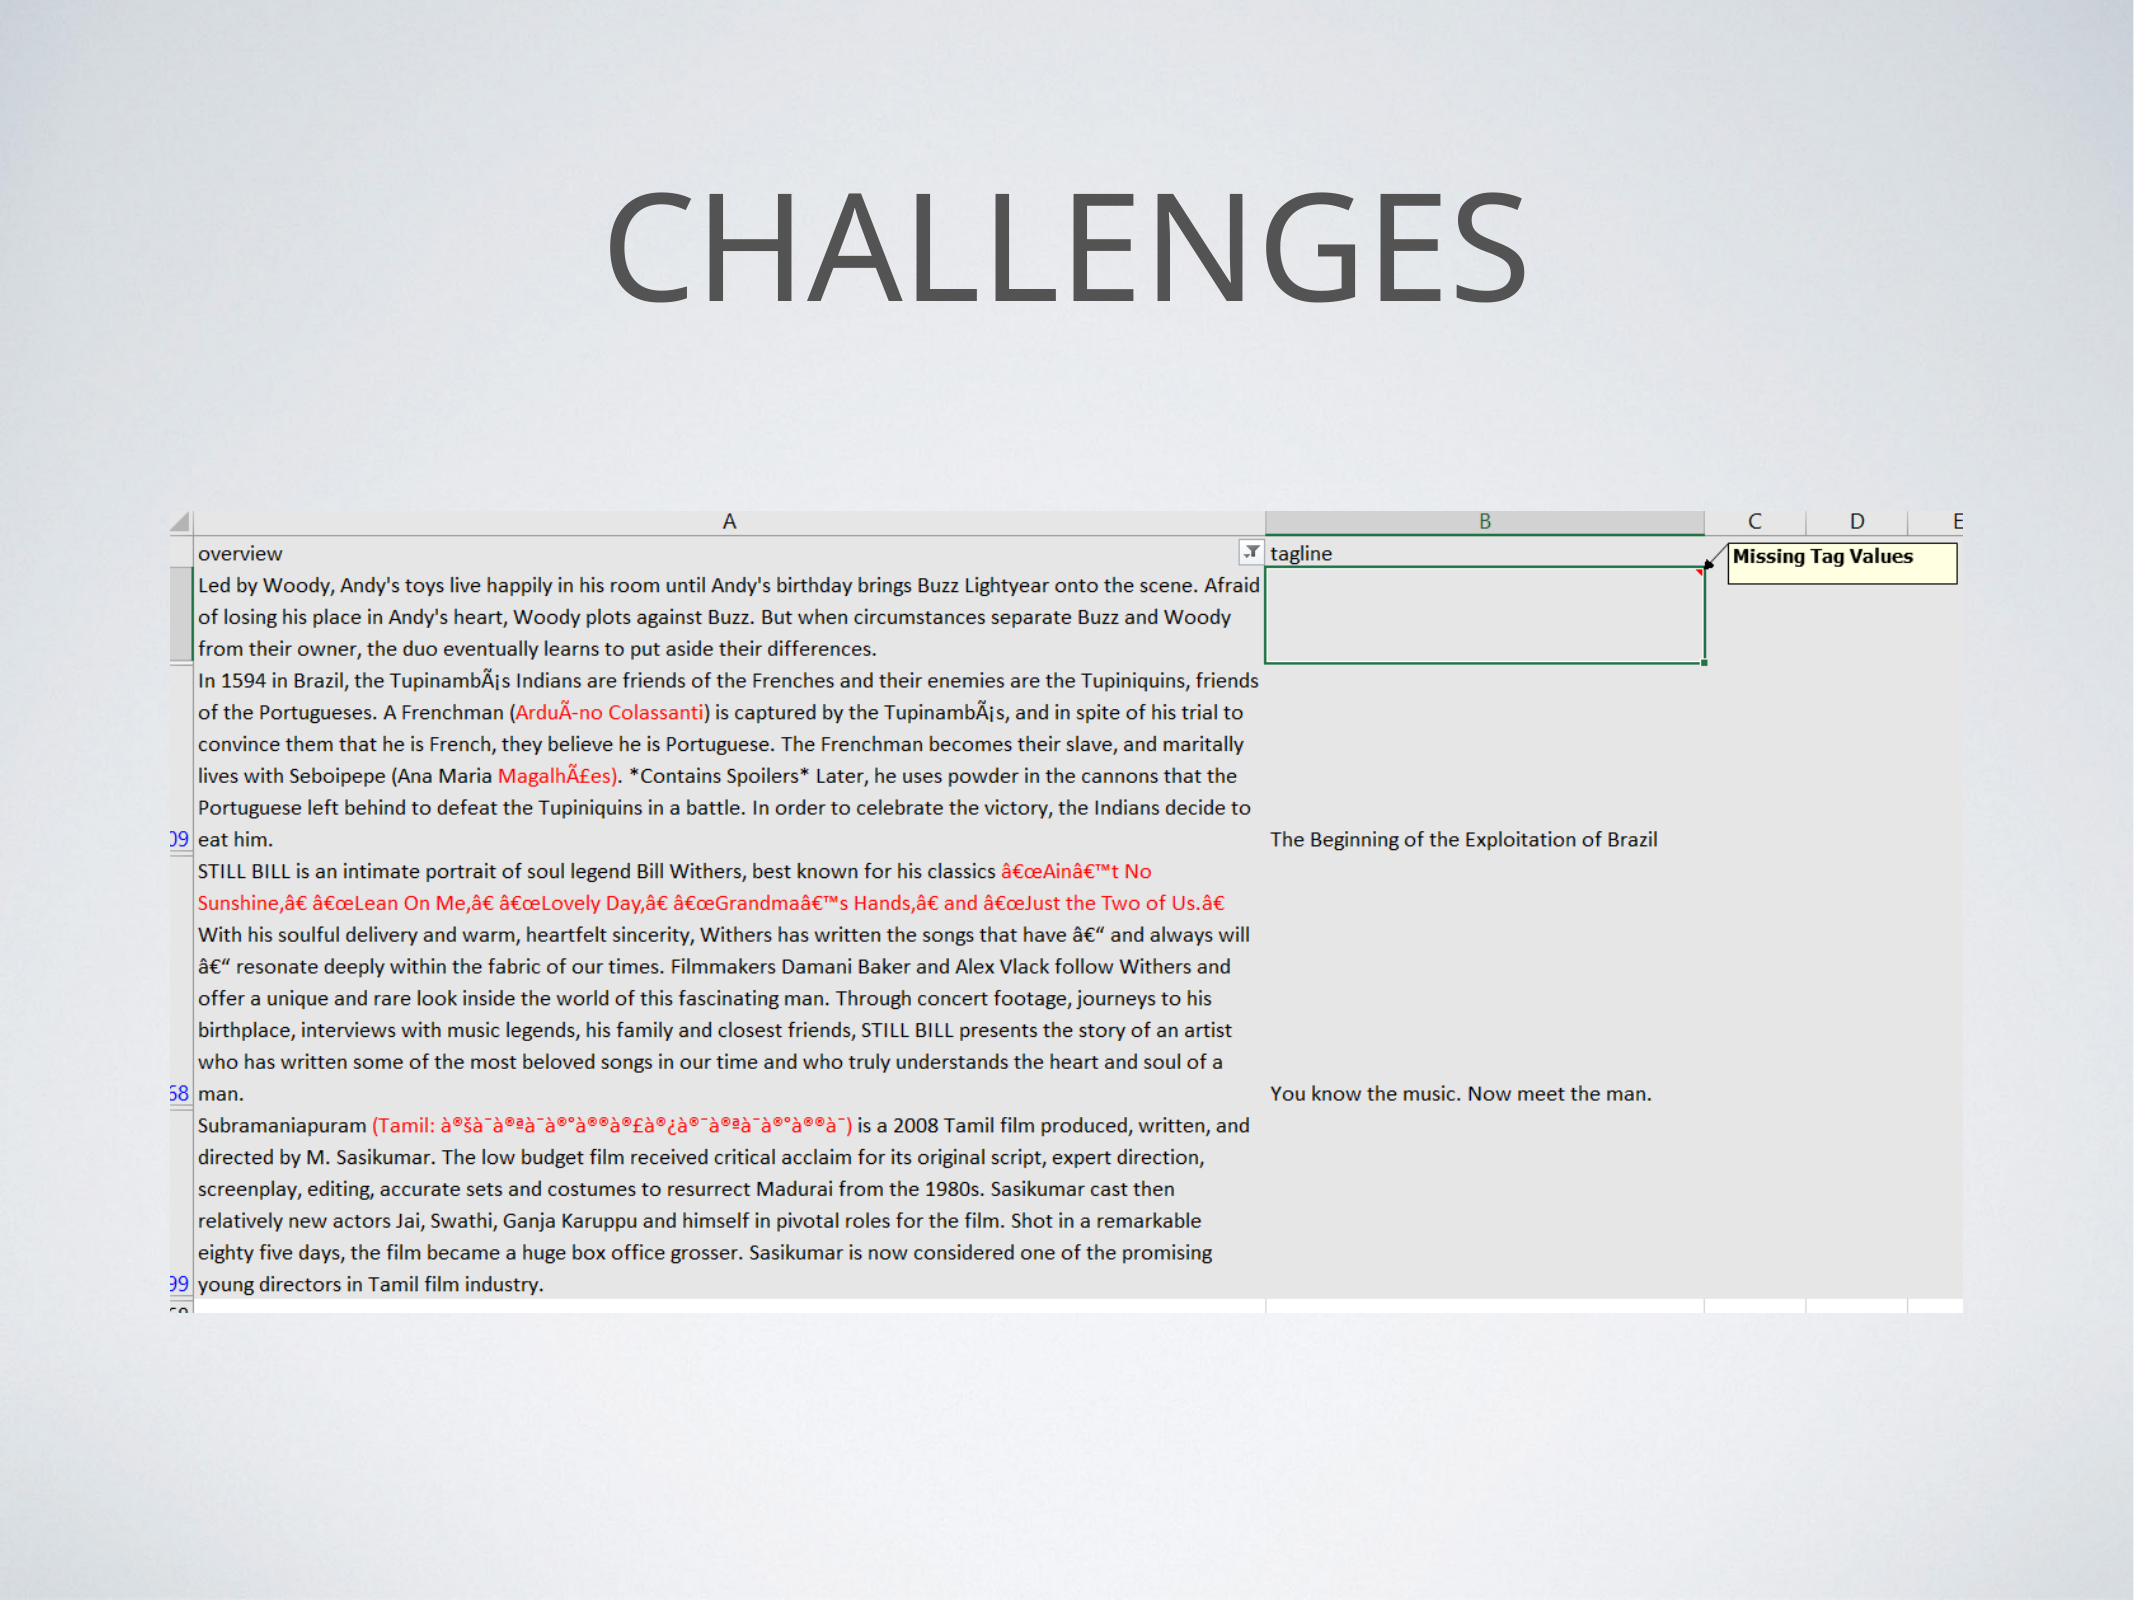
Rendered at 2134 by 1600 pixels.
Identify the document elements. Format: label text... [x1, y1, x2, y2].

picture [0, 0, 2134, 1600]
title Challenges [57, 41, 2076, 443]
